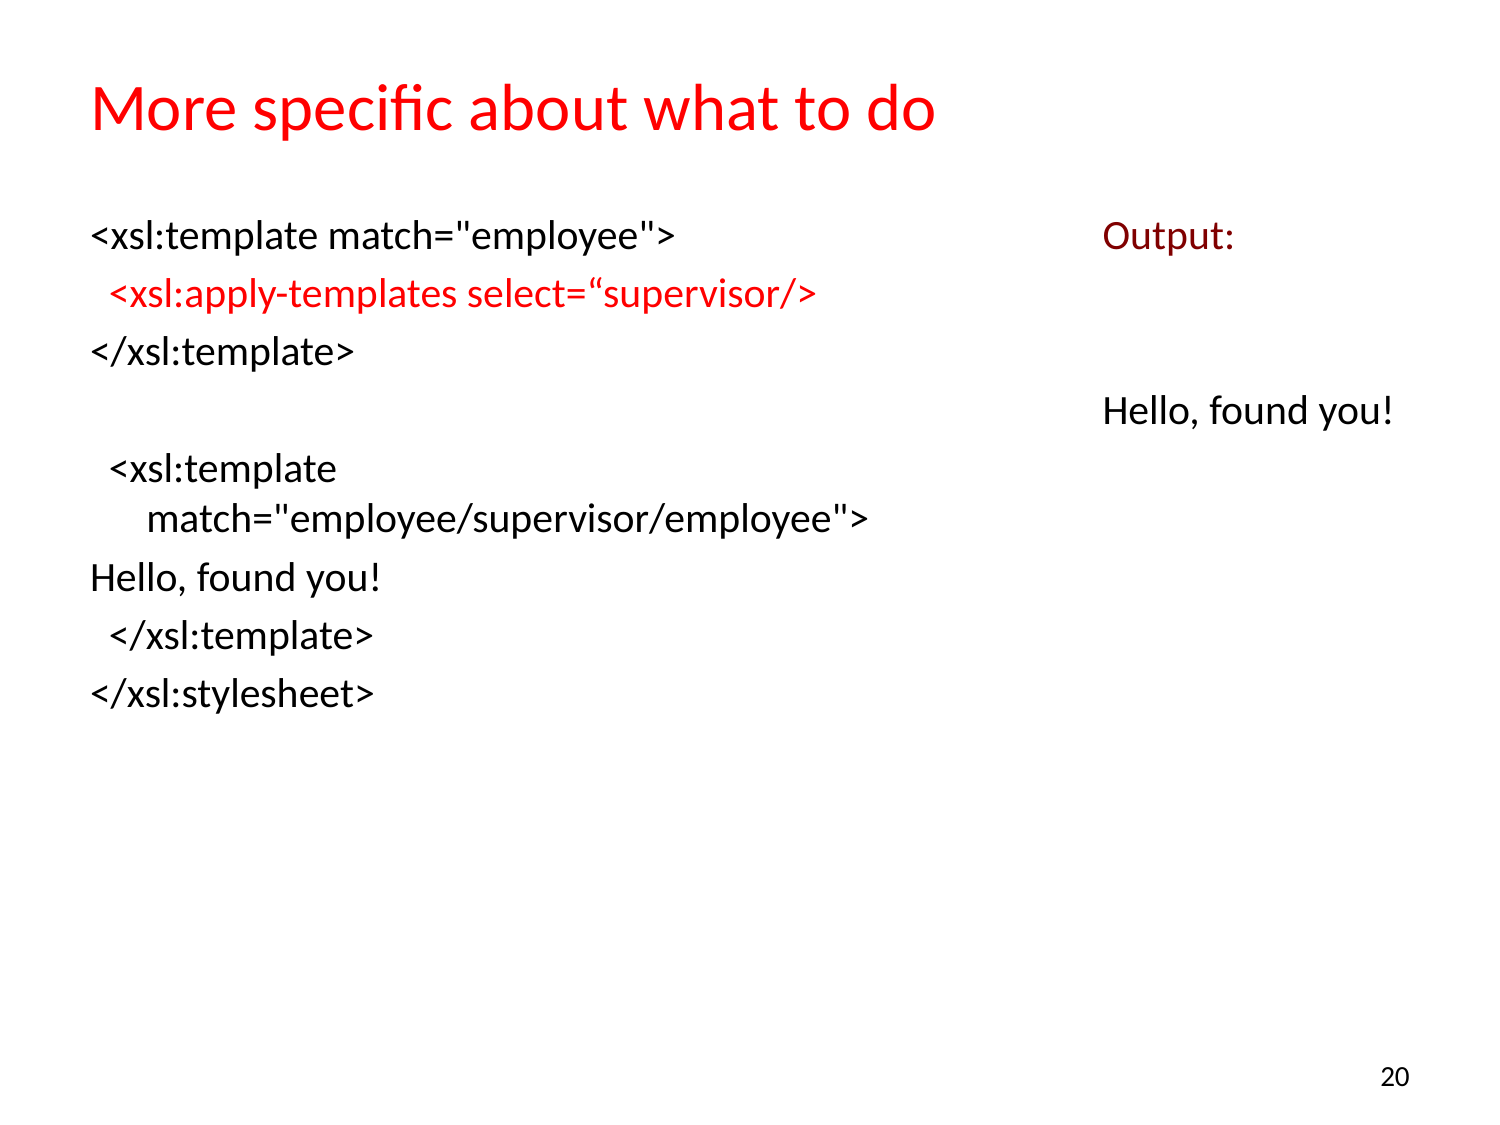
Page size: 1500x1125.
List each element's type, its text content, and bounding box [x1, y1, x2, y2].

slide_number 20 [1074, 1049, 1426, 1103]
list Output: Hello, found you! [1087, 199, 1438, 1026]
title More specific about what to do [74, 44, 1426, 163]
list <xsl:template match="employee"> <xsl:apply-templates select=“supervisor/> </xsl:template> <xsl:template match="employee/supervisor/employee"> Hello, found you! </xsl:template> </xsl:stylesheet> [74, 199, 963, 1038]
